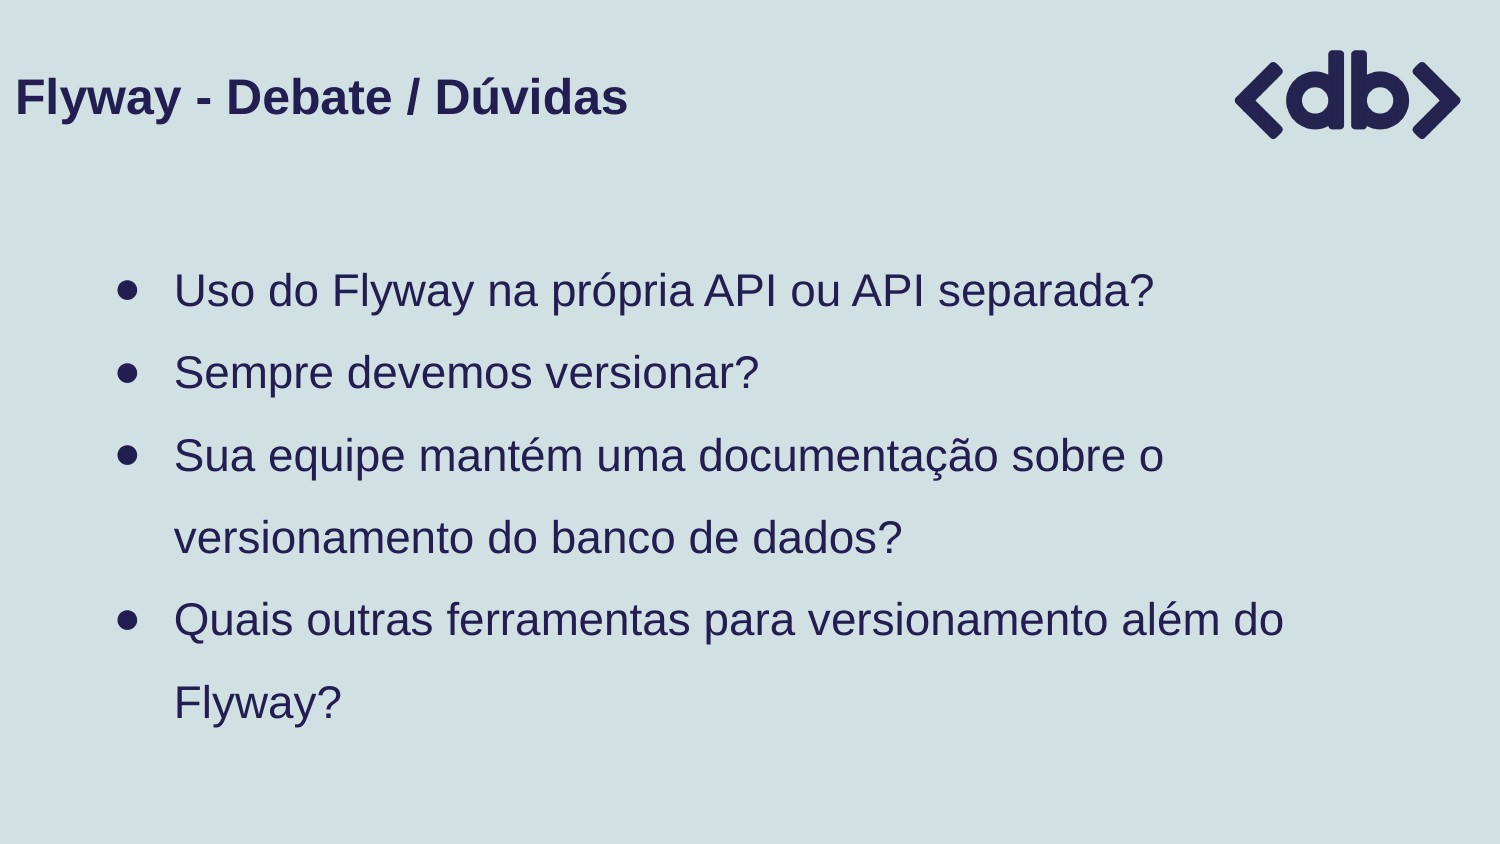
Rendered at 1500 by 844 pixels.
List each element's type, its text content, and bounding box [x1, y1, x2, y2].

text_box Uso do Flyway na própria API ou API separada? Sempre devemos versionar? Sua equipe mantém uma documentação sobre o versionamento do banco de dados? Quais outras ferramentas para versionamento além do Flyway? [83, 217, 1430, 743]
text_box Flyway - Debate / Dúvidas [0, 49, 923, 140]
picture [1205, 0, 1489, 237]
